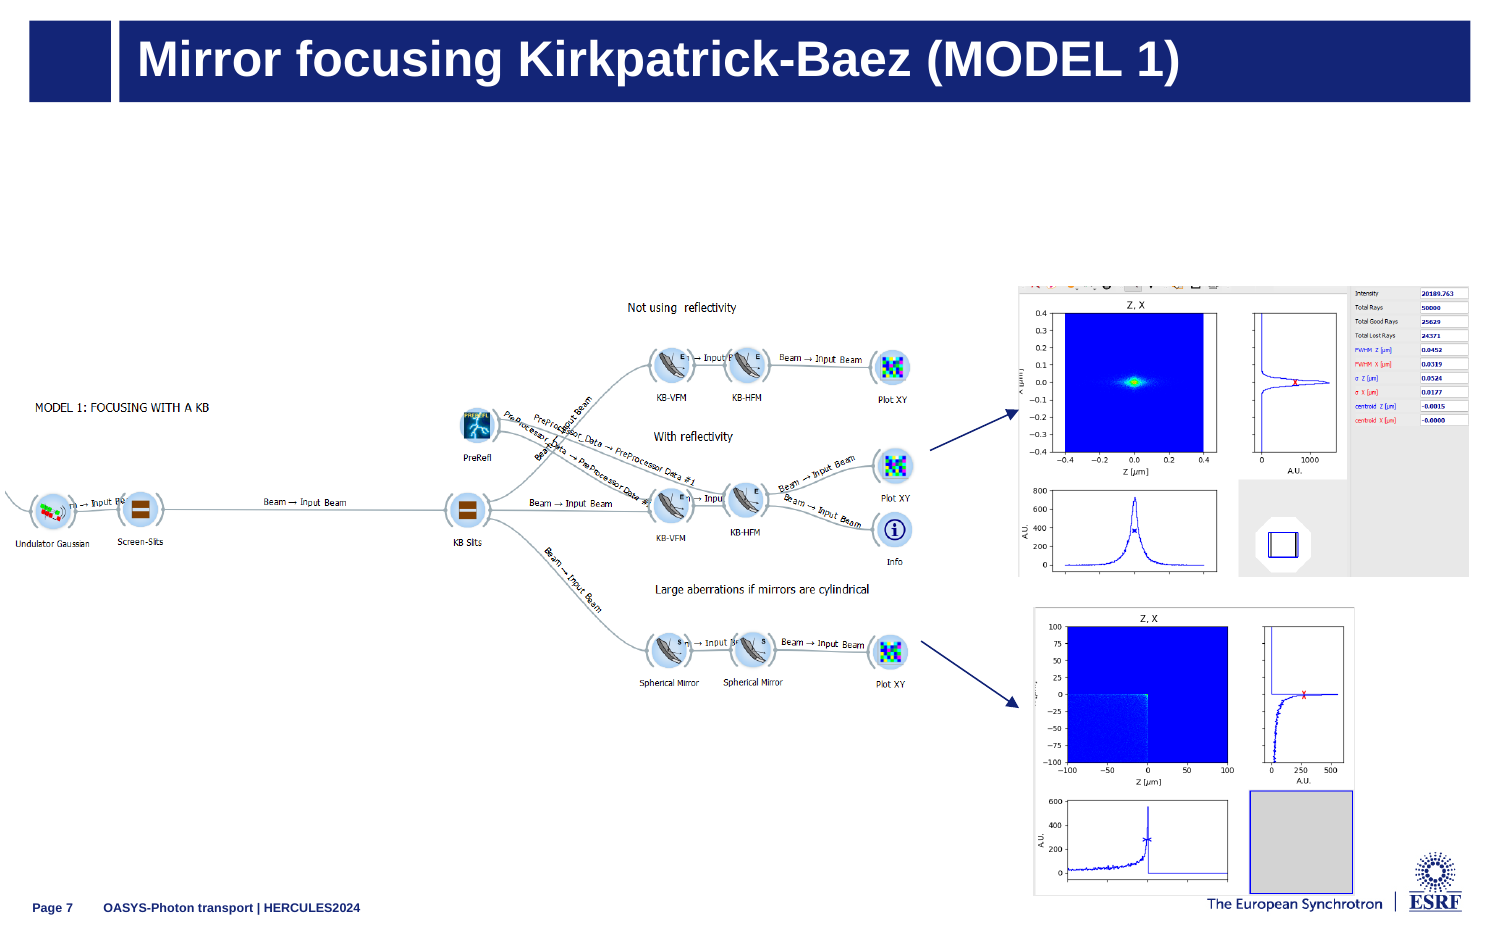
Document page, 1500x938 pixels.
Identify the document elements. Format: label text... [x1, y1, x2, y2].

slide_number Page 7 [32, 886, 101, 916]
footer OASYS-Photon transport | HERCULES2024 [103, 886, 1108, 916]
picture [1018, 285, 1469, 577]
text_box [920, 640, 1020, 709]
picture [5, 285, 922, 709]
title Mirror focusing Kirkpatrick-Baez (MODEL 1) [119, 20, 1471, 103]
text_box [929, 409, 1020, 451]
picture [1033, 607, 1500, 938]
